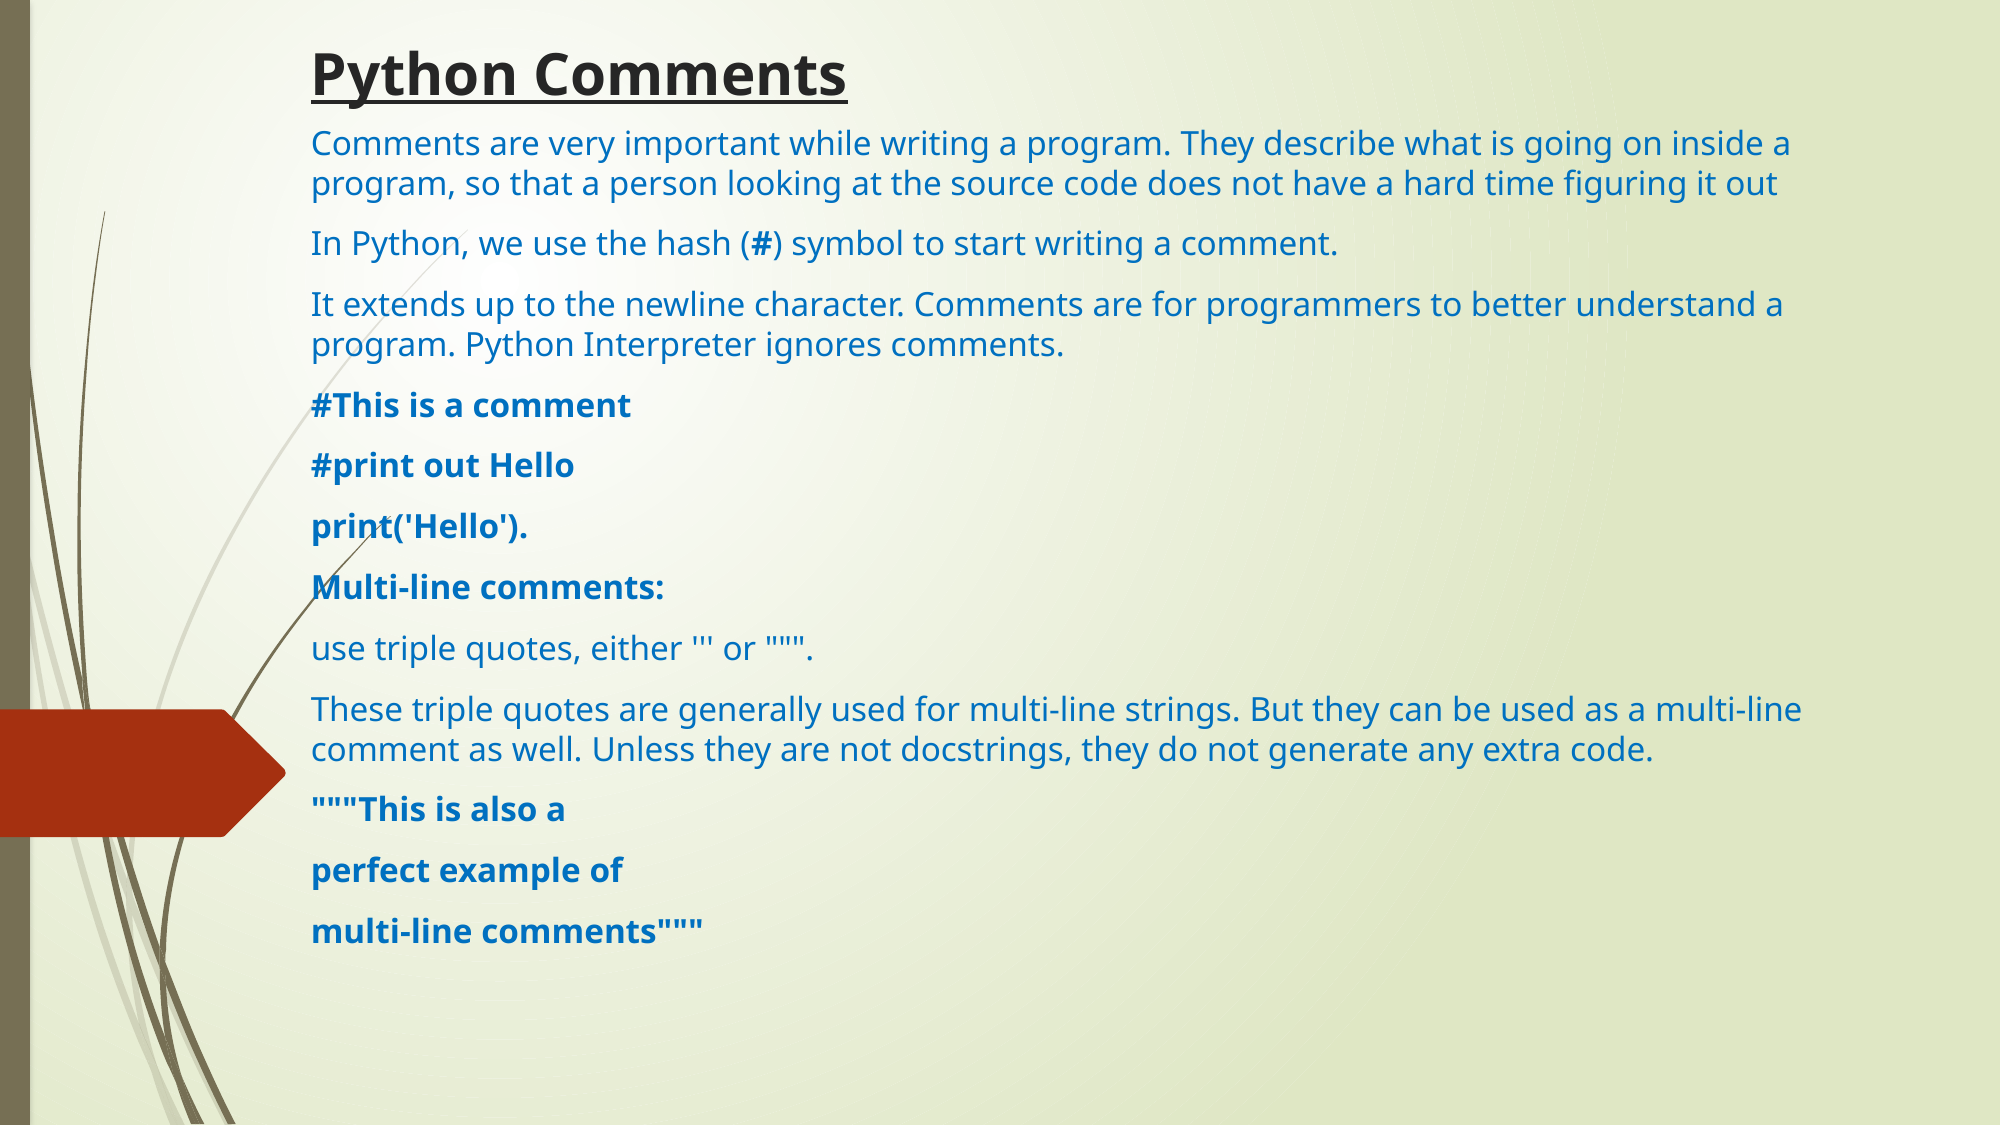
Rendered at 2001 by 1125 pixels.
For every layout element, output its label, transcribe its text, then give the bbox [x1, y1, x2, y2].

subtitle Comments are very important while writing a program. They describe what is going on inside a program, so that a person looking at the source code does not have a hard time figuring it out In Python, we use the hash (#) symbol to start writing a comment. It extends up to the newline character. Comments are for programmers to better understand a program. Python Interpreter ignores comments. #This is a comment #print out Hello print('Hello'). Multi-line comments: use triple quotes, either ''' or """. These triple quotes are generally used for multi-line strings. But they can be used as a multi-line comment as well. Unless they are not docstrings, they do not generate any extra code. """This is also a perfect example of multi-line comments""" [295, 114, 1904, 1071]
title Python Comments [295, 24, 1268, 114]
